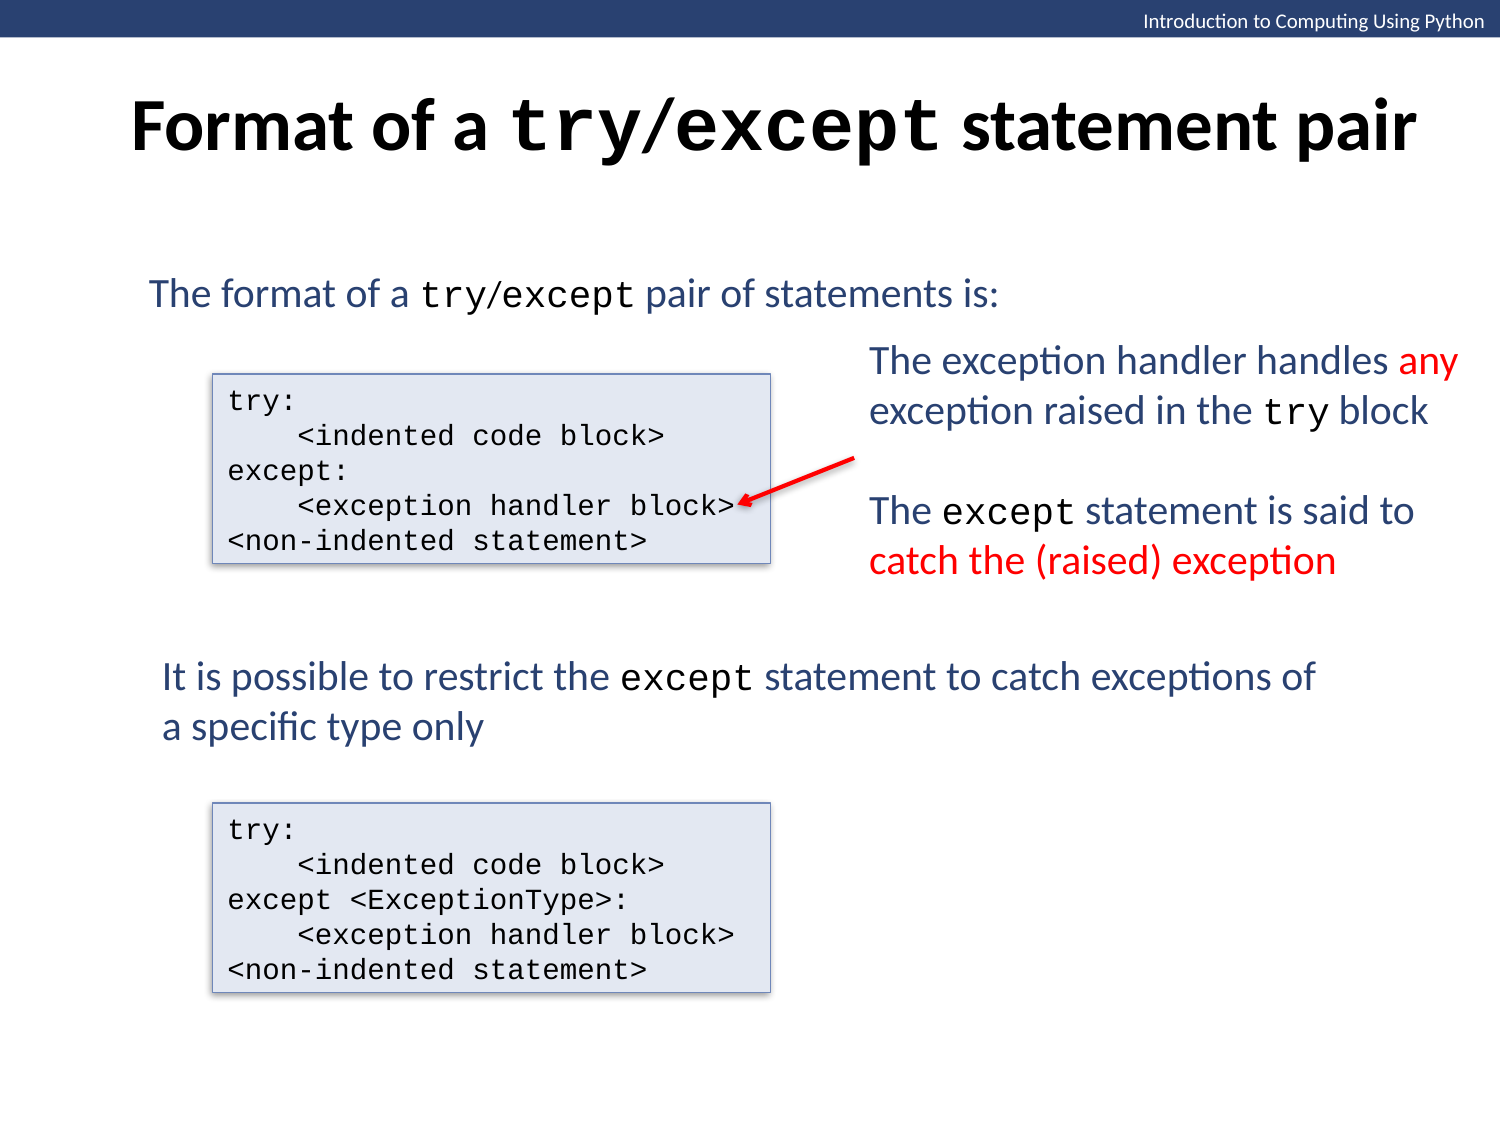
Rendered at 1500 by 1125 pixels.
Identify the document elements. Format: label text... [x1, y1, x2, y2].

text_box try: <indented code block> except <ExceptionType>: <exception handler block> <non-indented statement> [212, 802, 771, 993]
text_box The format of a try/except pair of statements is: [133, 258, 1016, 324]
text_box [0, 0, 116, 38]
text_box Format of a try/except statement pair [116, 0, 1500, 242]
text_box try: <indented code block> except: <exception handler block> <non-indented statement> [212, 373, 771, 564]
text_box It is possible to restrict the except statement to catch exceptions of a specific type only [146, 640, 1332, 756]
text_box The exception handler handles any exception raised in the try block The except statement is said to catch the (raised) exception [854, 325, 1500, 591]
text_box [737, 457, 855, 505]
